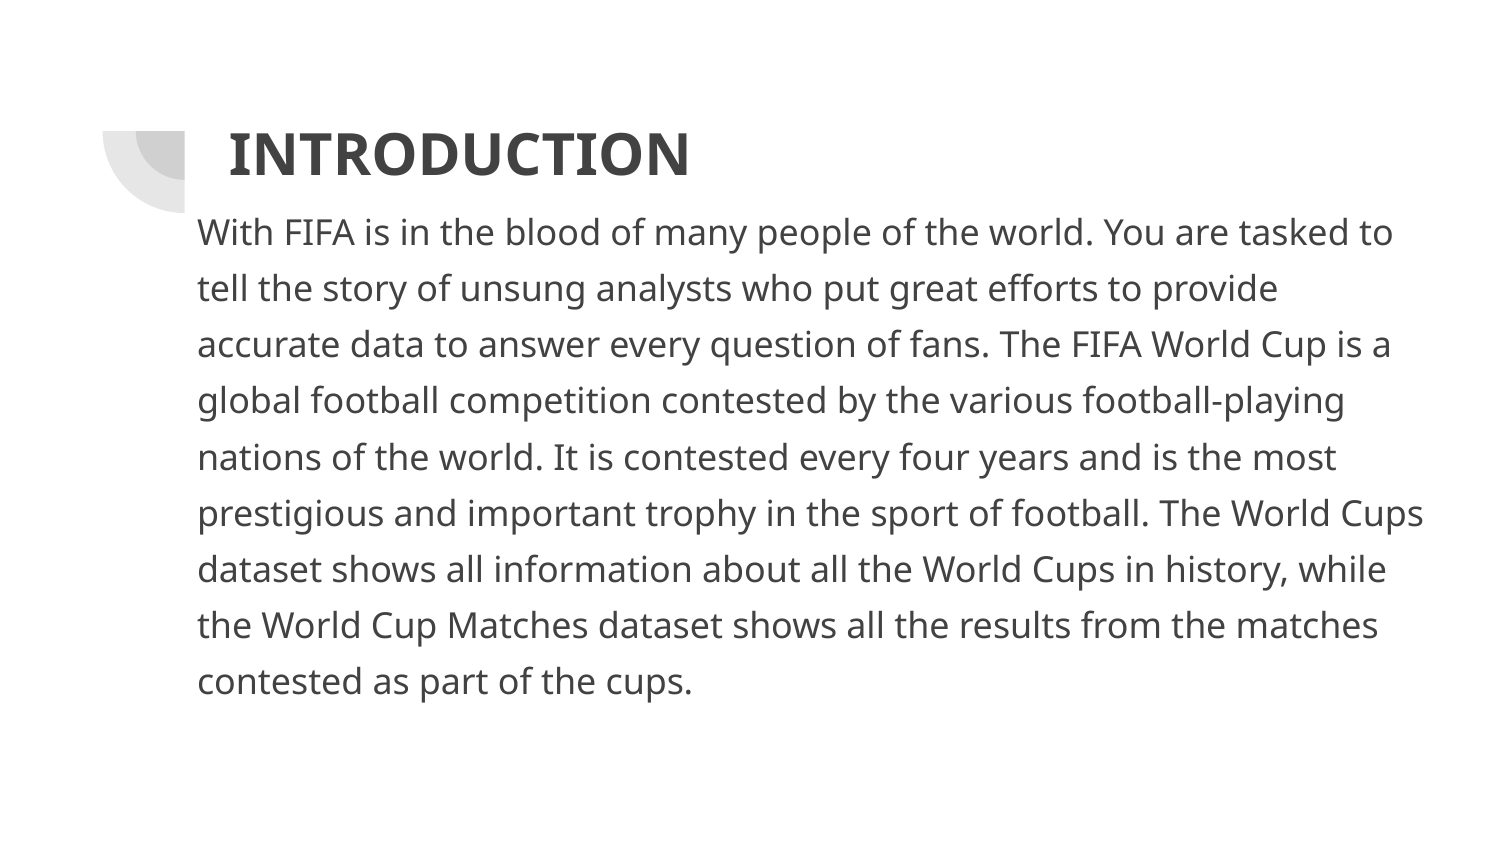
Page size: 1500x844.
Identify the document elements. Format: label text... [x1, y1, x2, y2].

title INTRODUCTION [213, 98, 1368, 185]
list With FIFA is in the blood of many people of the world. You are tasked to tell the story of unsung analysts who put great efforts to provide accurate data to answer every question of fans. The FIFA World Cup is a global football competition contested by the various football-playing nations of the world. It is contested every four years and is the most prestigious and important trophy in the sport of football. The World Cups dataset shows all information about all the World Cups in history, while the World Cup Matches dataset shows all the results from the matches contested as part of the cups. [182, 185, 1444, 744]
